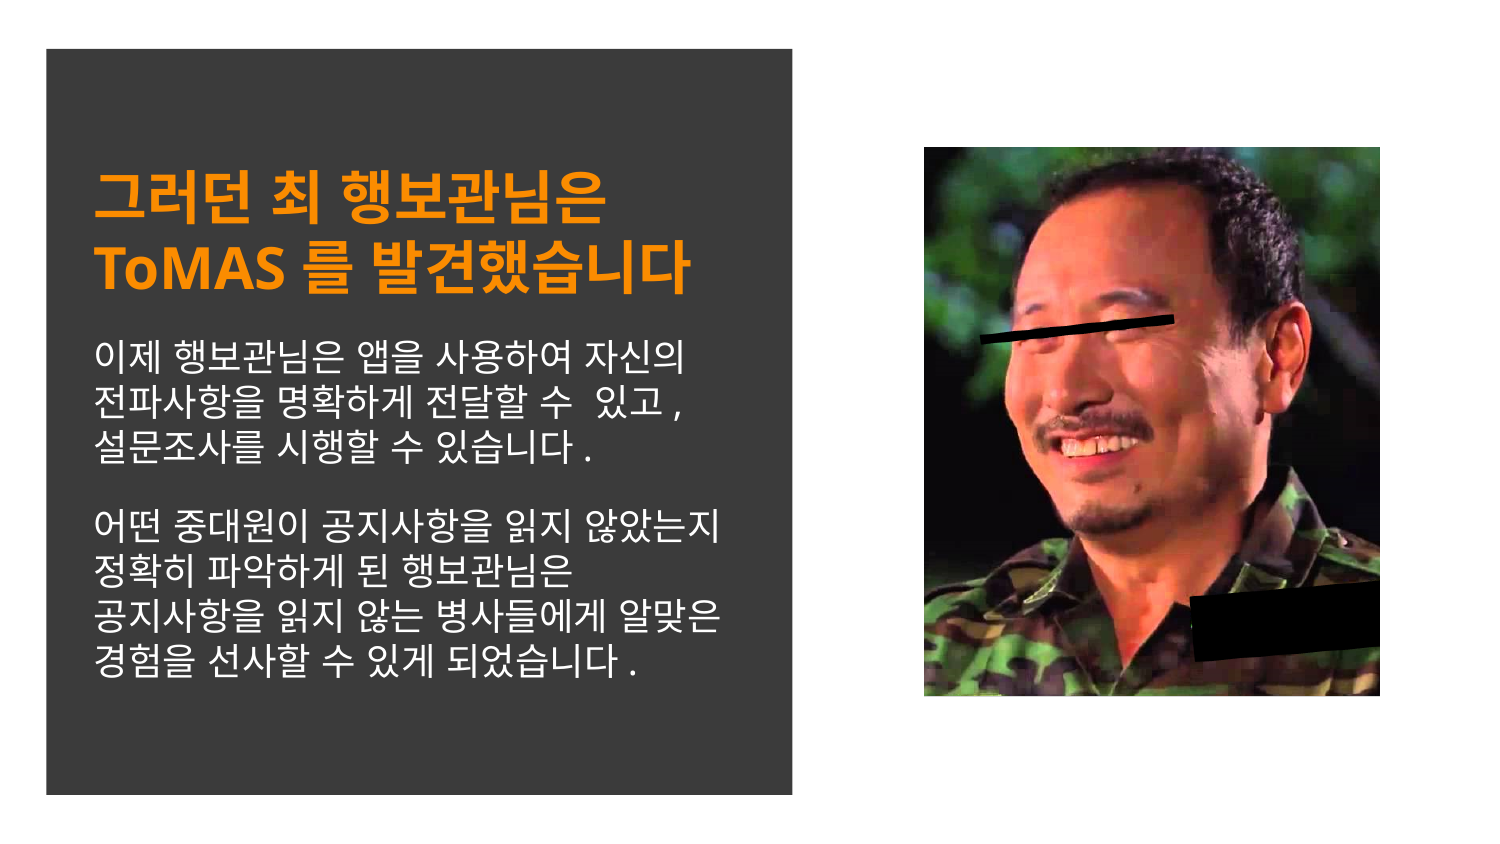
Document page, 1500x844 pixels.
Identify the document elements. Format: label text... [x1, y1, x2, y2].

text_box [46, 48, 793, 795]
picture [924, 147, 1380, 697]
list 그러던 최 행보관님은 ToMAS를 발견했습니다 이제 행보관님은 앱을 사용하여 자신의 전파사항을 명확하게 전달할 수 있고,설문조사를 시행할 수 있습니다. 어떤 중대원이 공지사항을 읽지 않았는지 정확히 파악하게 된 행보관님은 공지사항을 읽지 않는 병사들에게 알맞은 경험을 선사할 수 있게 되었습니다. [78, 86, 760, 757]
